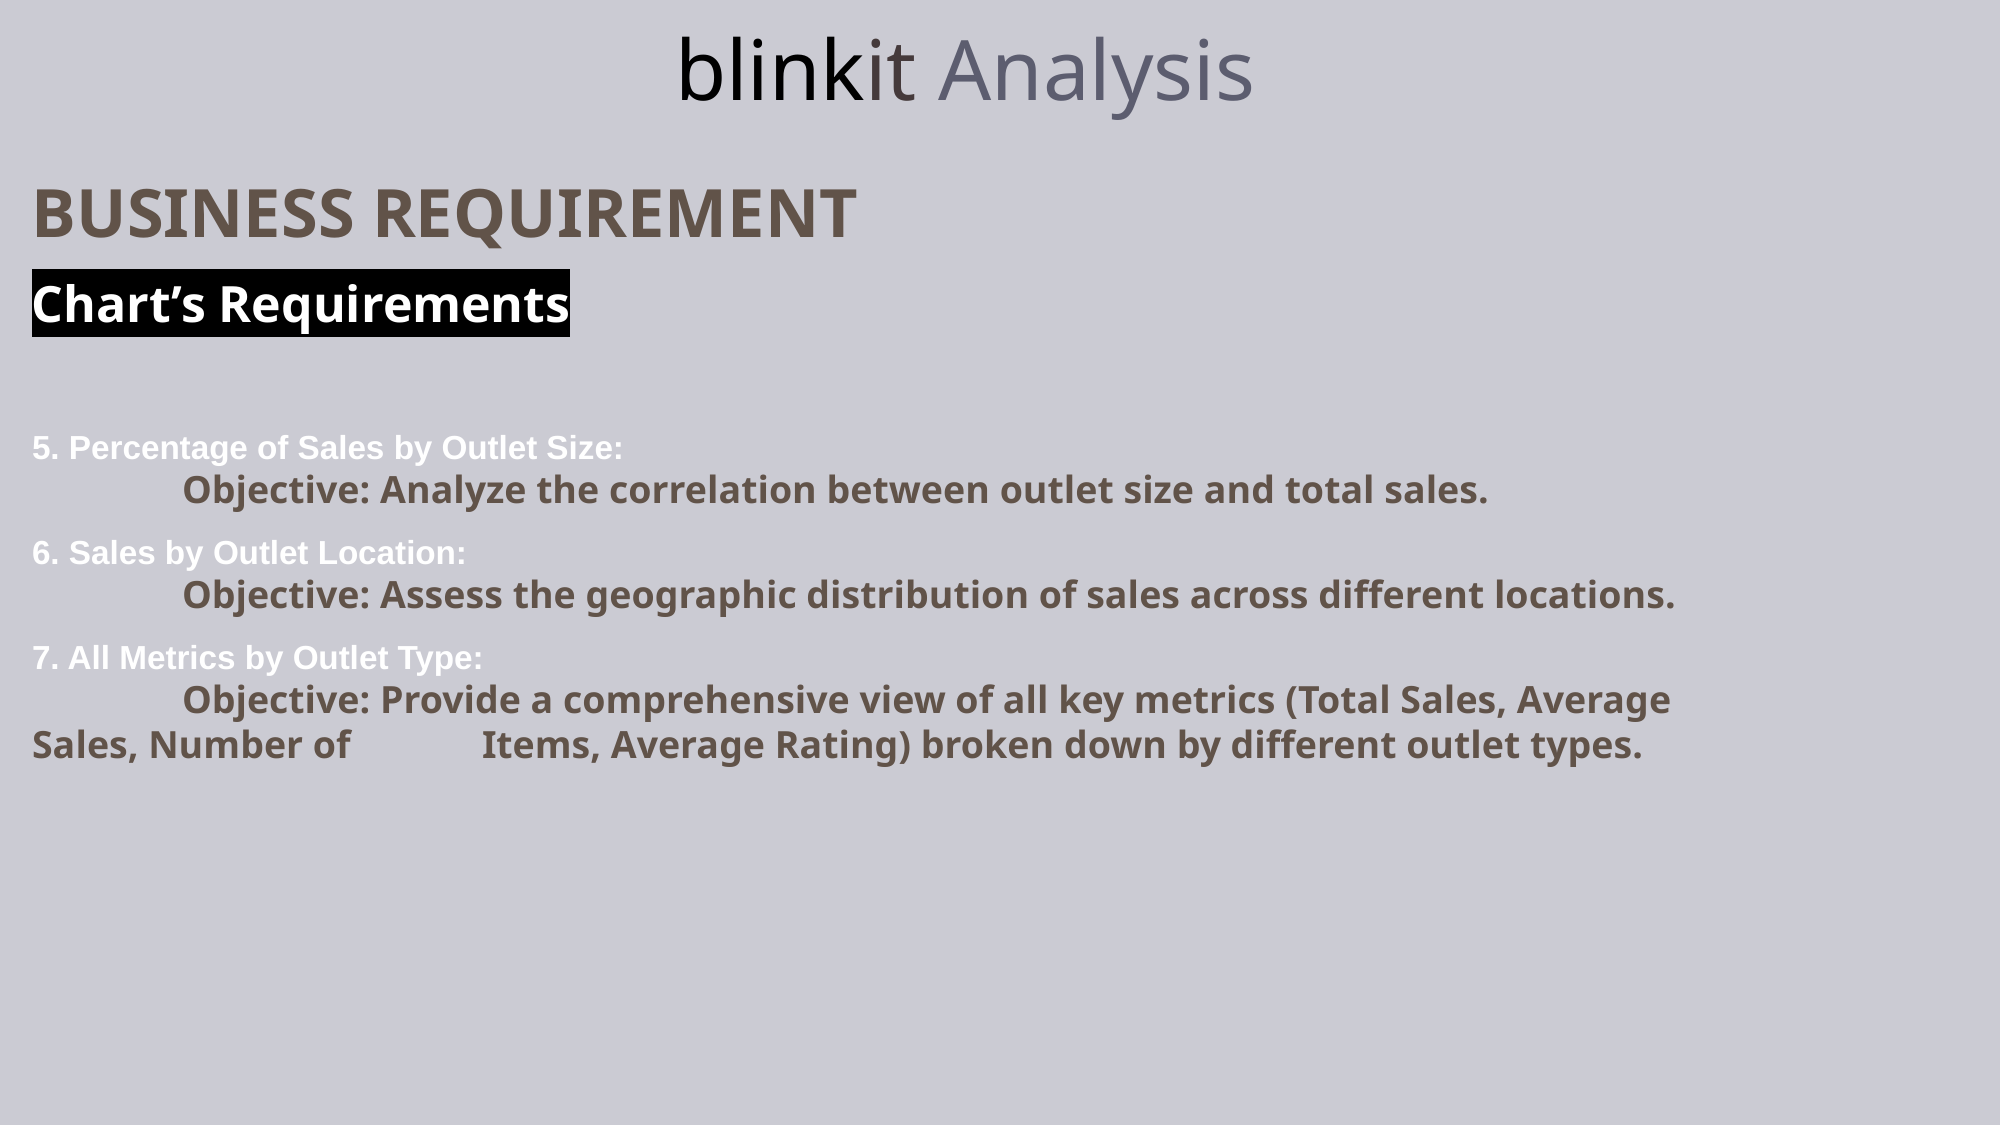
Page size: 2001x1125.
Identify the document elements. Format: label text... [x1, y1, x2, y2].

text_box BUSINESS REQUIREMENT [17, 162, 957, 254]
text_box Chart’s Requirements [17, 254, 957, 351]
text_box 5. Percentage of Sales by Outlet Size: Objective: Analyze the correlation between outlet size and total sales. 6. Sales by Outlet Location: Objective: Assess the geographic distribution of sales across different locations. 7. All Metrics by Outlet Type: Objective: Provide a comprehensive view of all key metrics (Total Sales, Average Sales, Number of Items, Average Rating) broken down by different outlet types. [17, 418, 1741, 814]
text_box blinkit Analysis [660, 19, 1340, 116]
